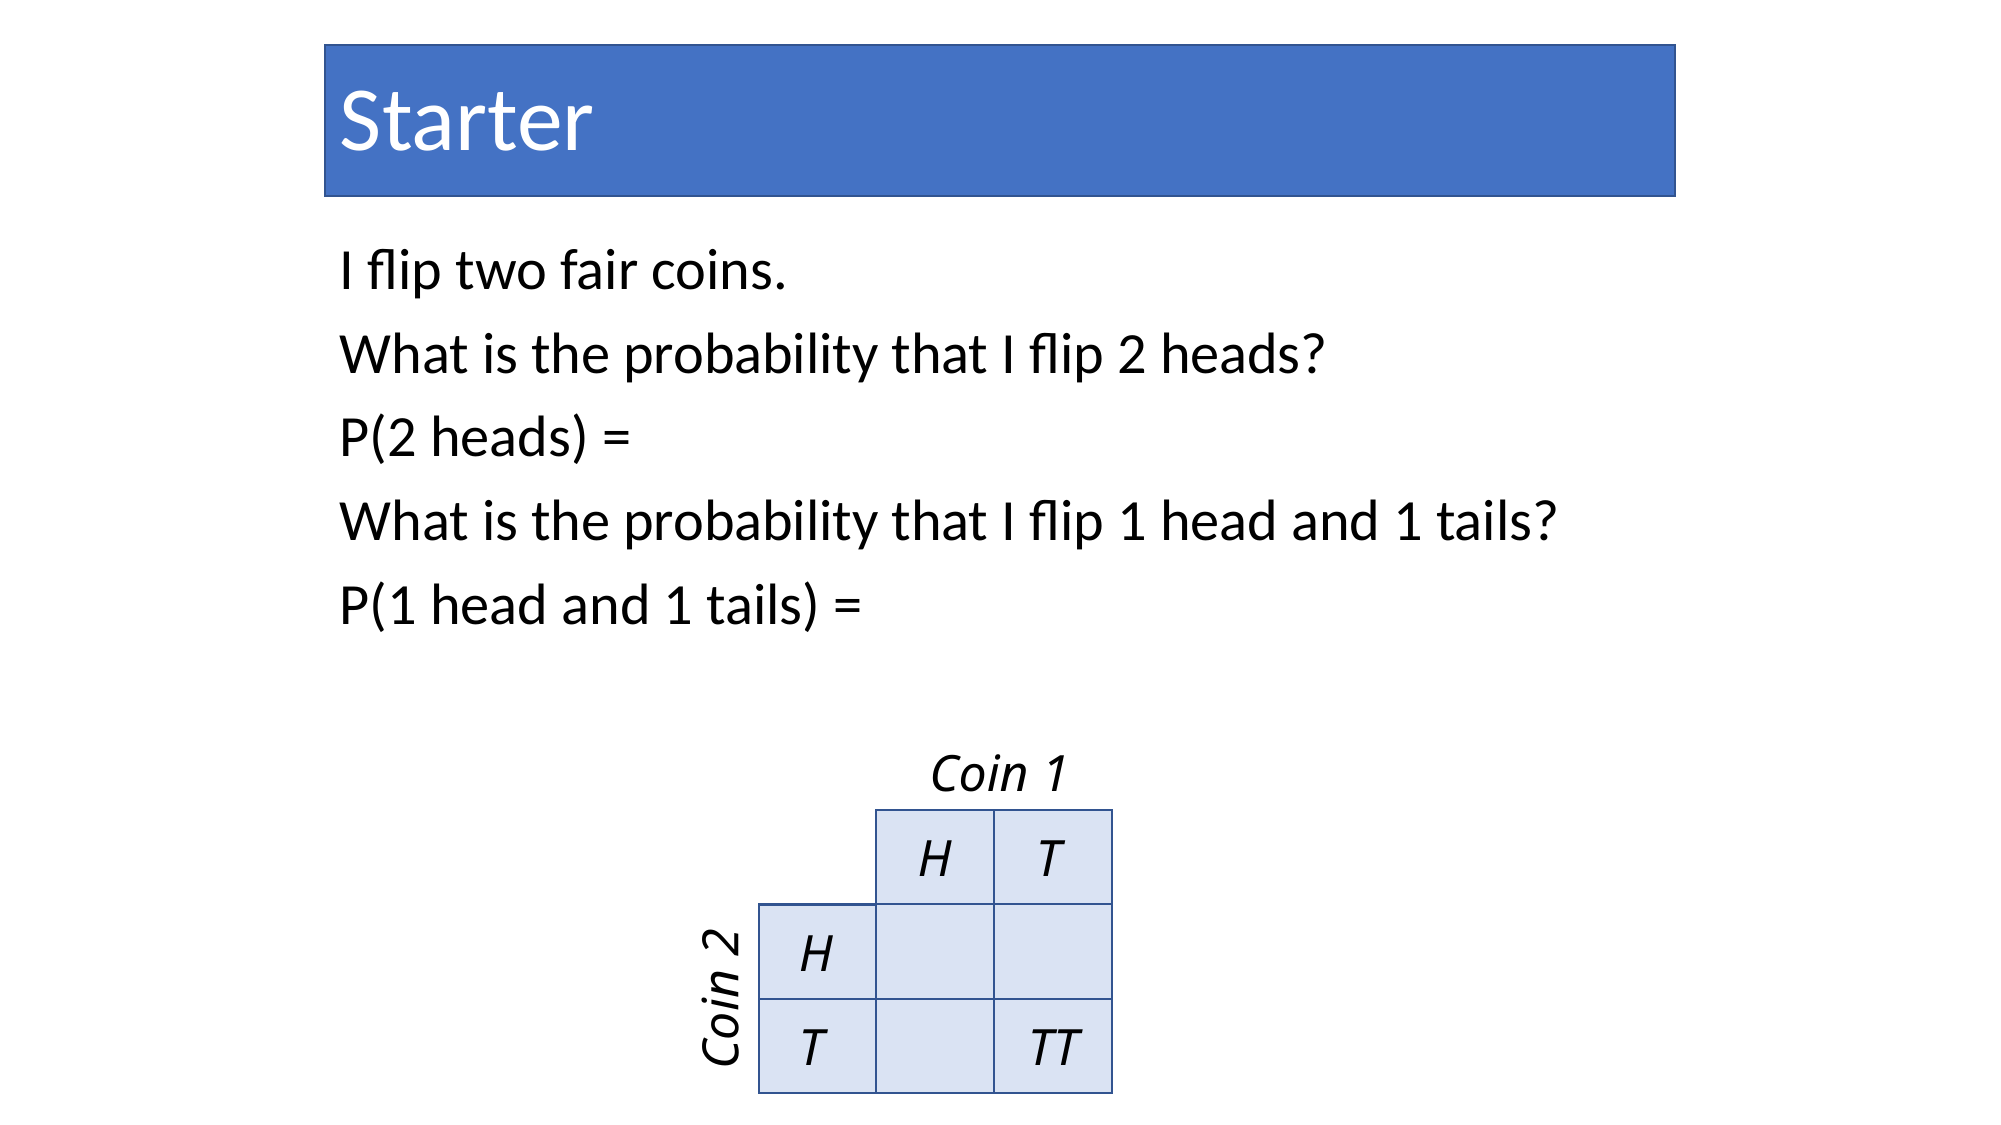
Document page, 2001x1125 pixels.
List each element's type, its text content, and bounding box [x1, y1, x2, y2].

text_box [993, 809, 1113, 903]
text_box [875, 998, 993, 1094]
text_box [875, 809, 993, 903]
title Starter [324, 44, 1676, 197]
text_box Coin 1 [914, 734, 1085, 809]
text_box Coin 2 [681, 914, 756, 1084]
text_box [993, 903, 1113, 998]
text_box H [903, 819, 967, 894]
text_box T [1021, 819, 1076, 894]
text_box [875, 903, 993, 998]
text_box T [783, 1008, 839, 1084]
text_box TT [1012, 1008, 1094, 1084]
text_box [993, 998, 1113, 1094]
text_box [758, 998, 875, 1094]
text_box H [783, 913, 848, 989]
text_box [758, 903, 875, 998]
list I flip two fair coins. What is the probability that I flip 2 heads? P(2 heads) = What is the probability that I flip 1 head and 1 tails? P(1 head and 1 tails) = [324, 231, 1675, 1083]
